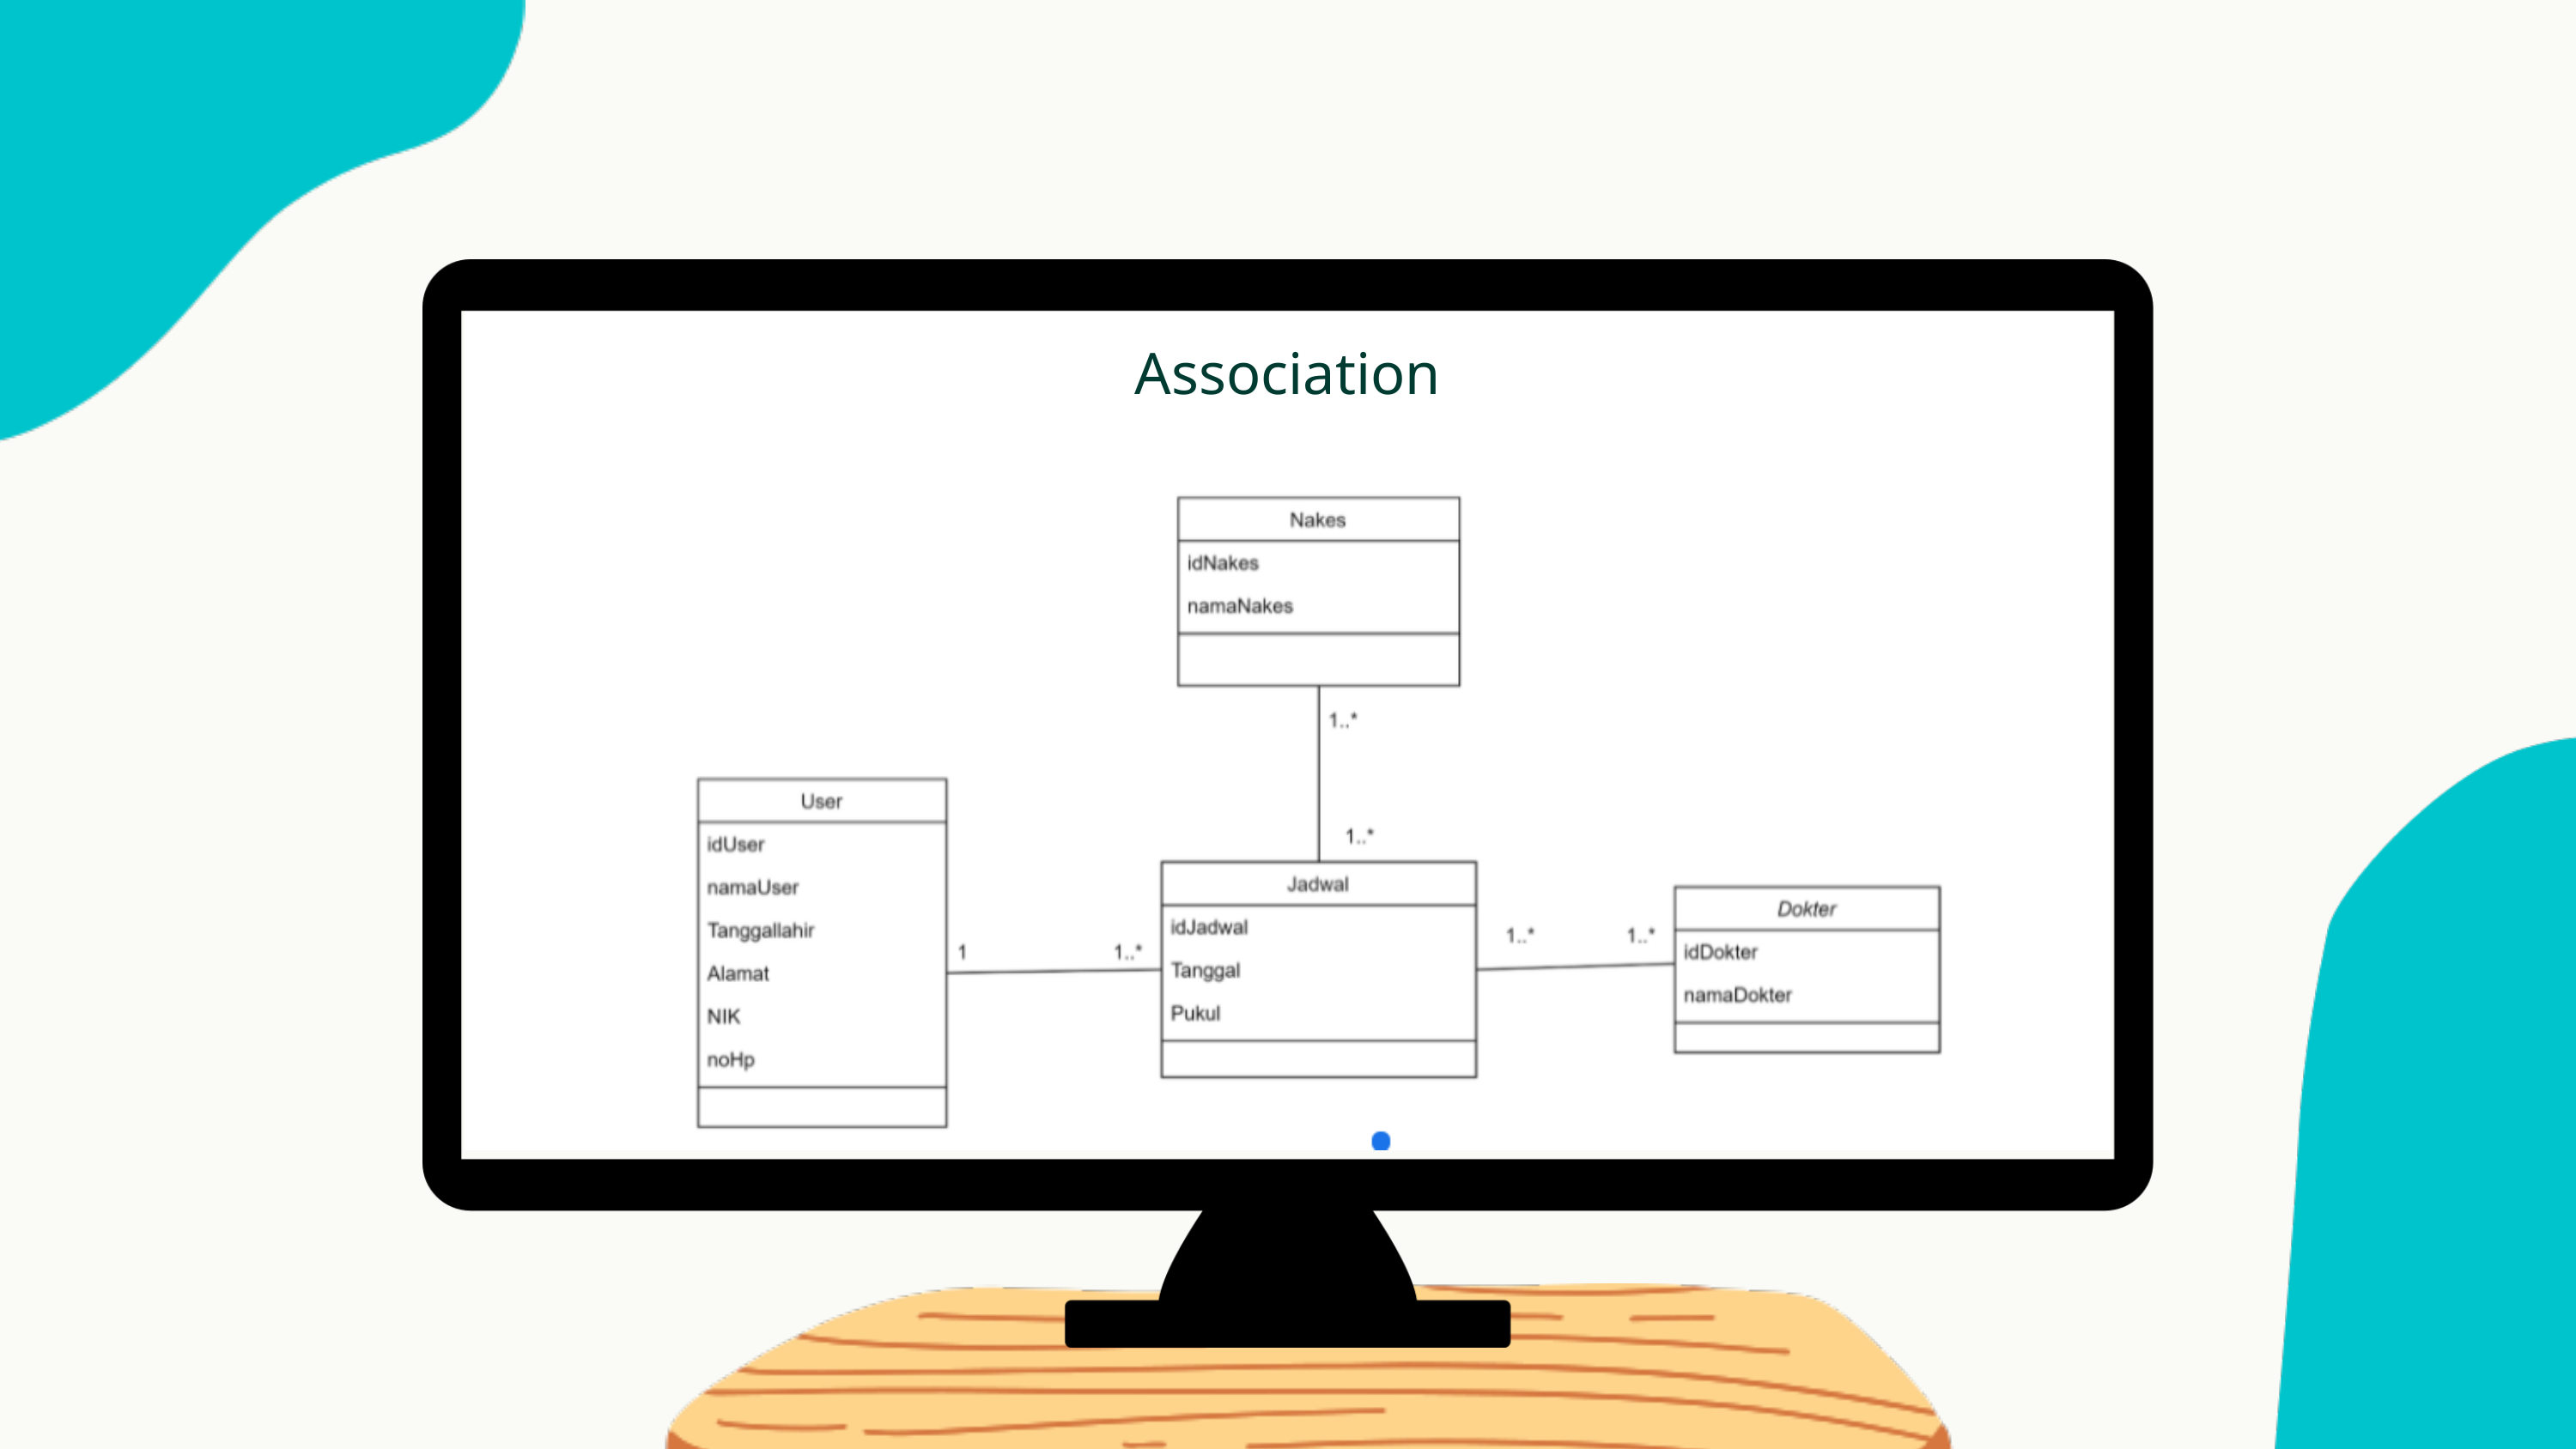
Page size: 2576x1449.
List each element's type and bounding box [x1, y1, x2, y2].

picture [0, 0, 2154, 1449]
picture [2274, 724, 2576, 1449]
